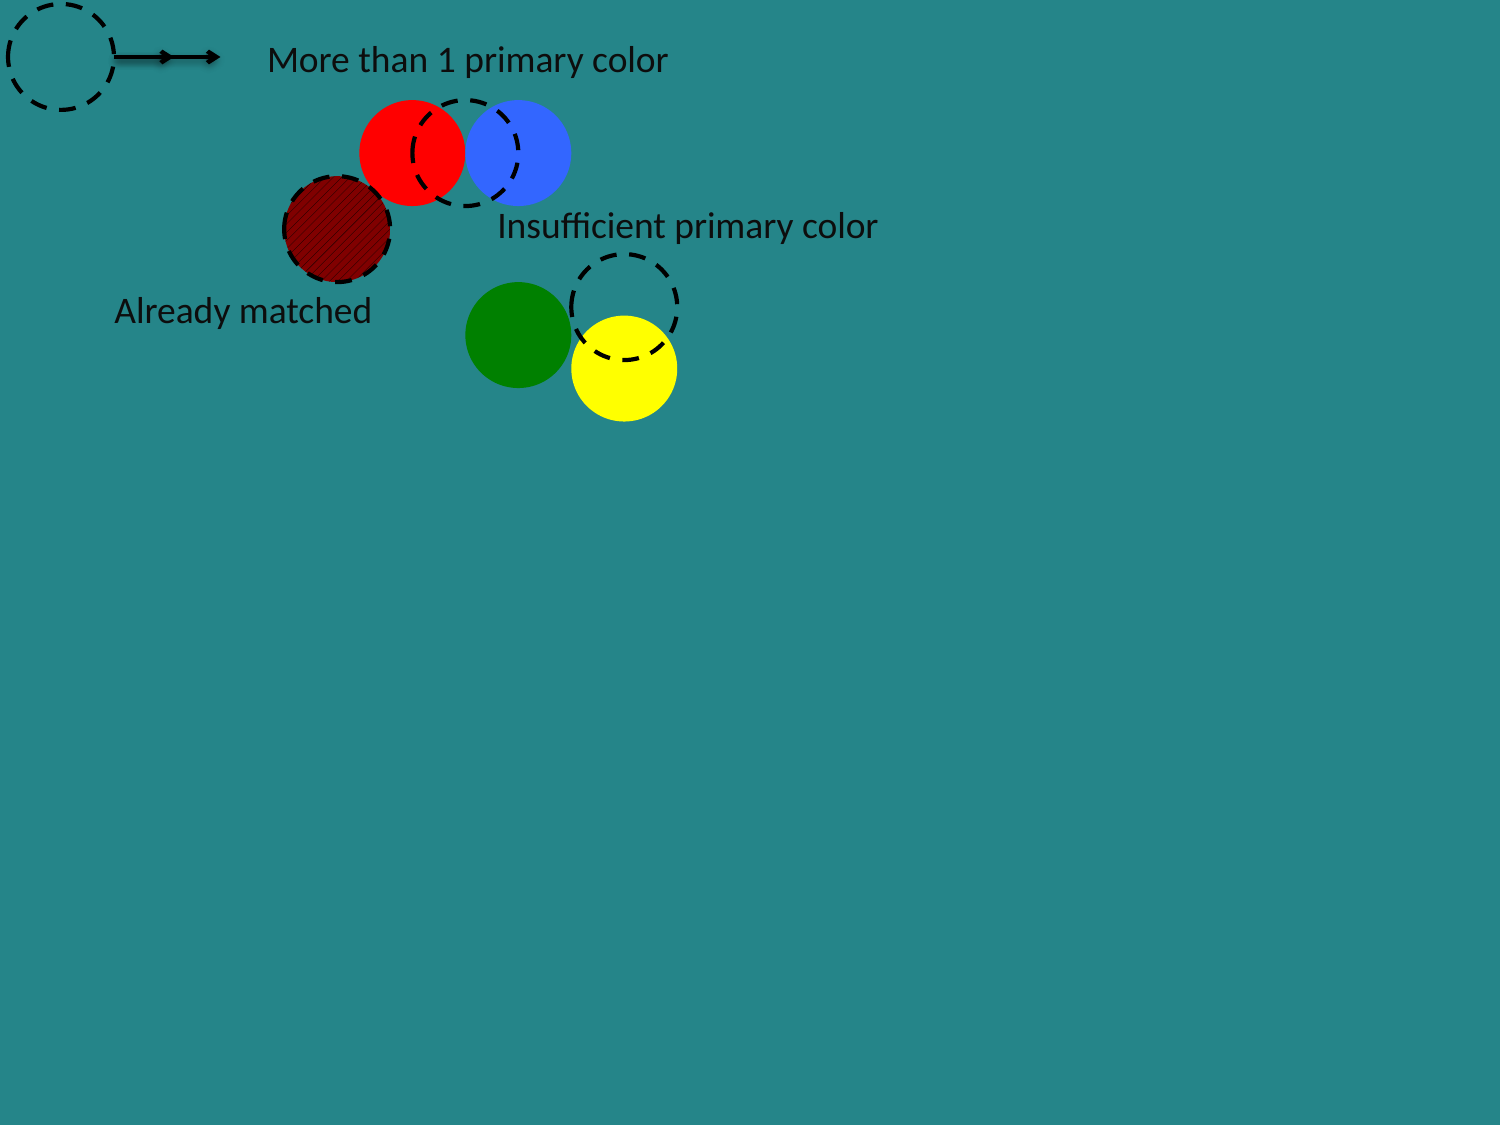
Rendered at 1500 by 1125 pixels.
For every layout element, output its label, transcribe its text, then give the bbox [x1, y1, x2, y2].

text_box Already matched [99, 278, 519, 338]
text_box [490, 98, 574, 193]
text_box [463, 280, 574, 391]
text_box More than 1 primary color [252, 27, 737, 88]
text_box [410, 98, 521, 209]
text_box [5, 2, 116, 112]
text_box [357, 98, 441, 209]
text_box [569, 336, 680, 424]
text_box [569, 254, 680, 363]
text_box [282, 174, 393, 278]
text_box Insufficient primary color [482, 193, 902, 254]
